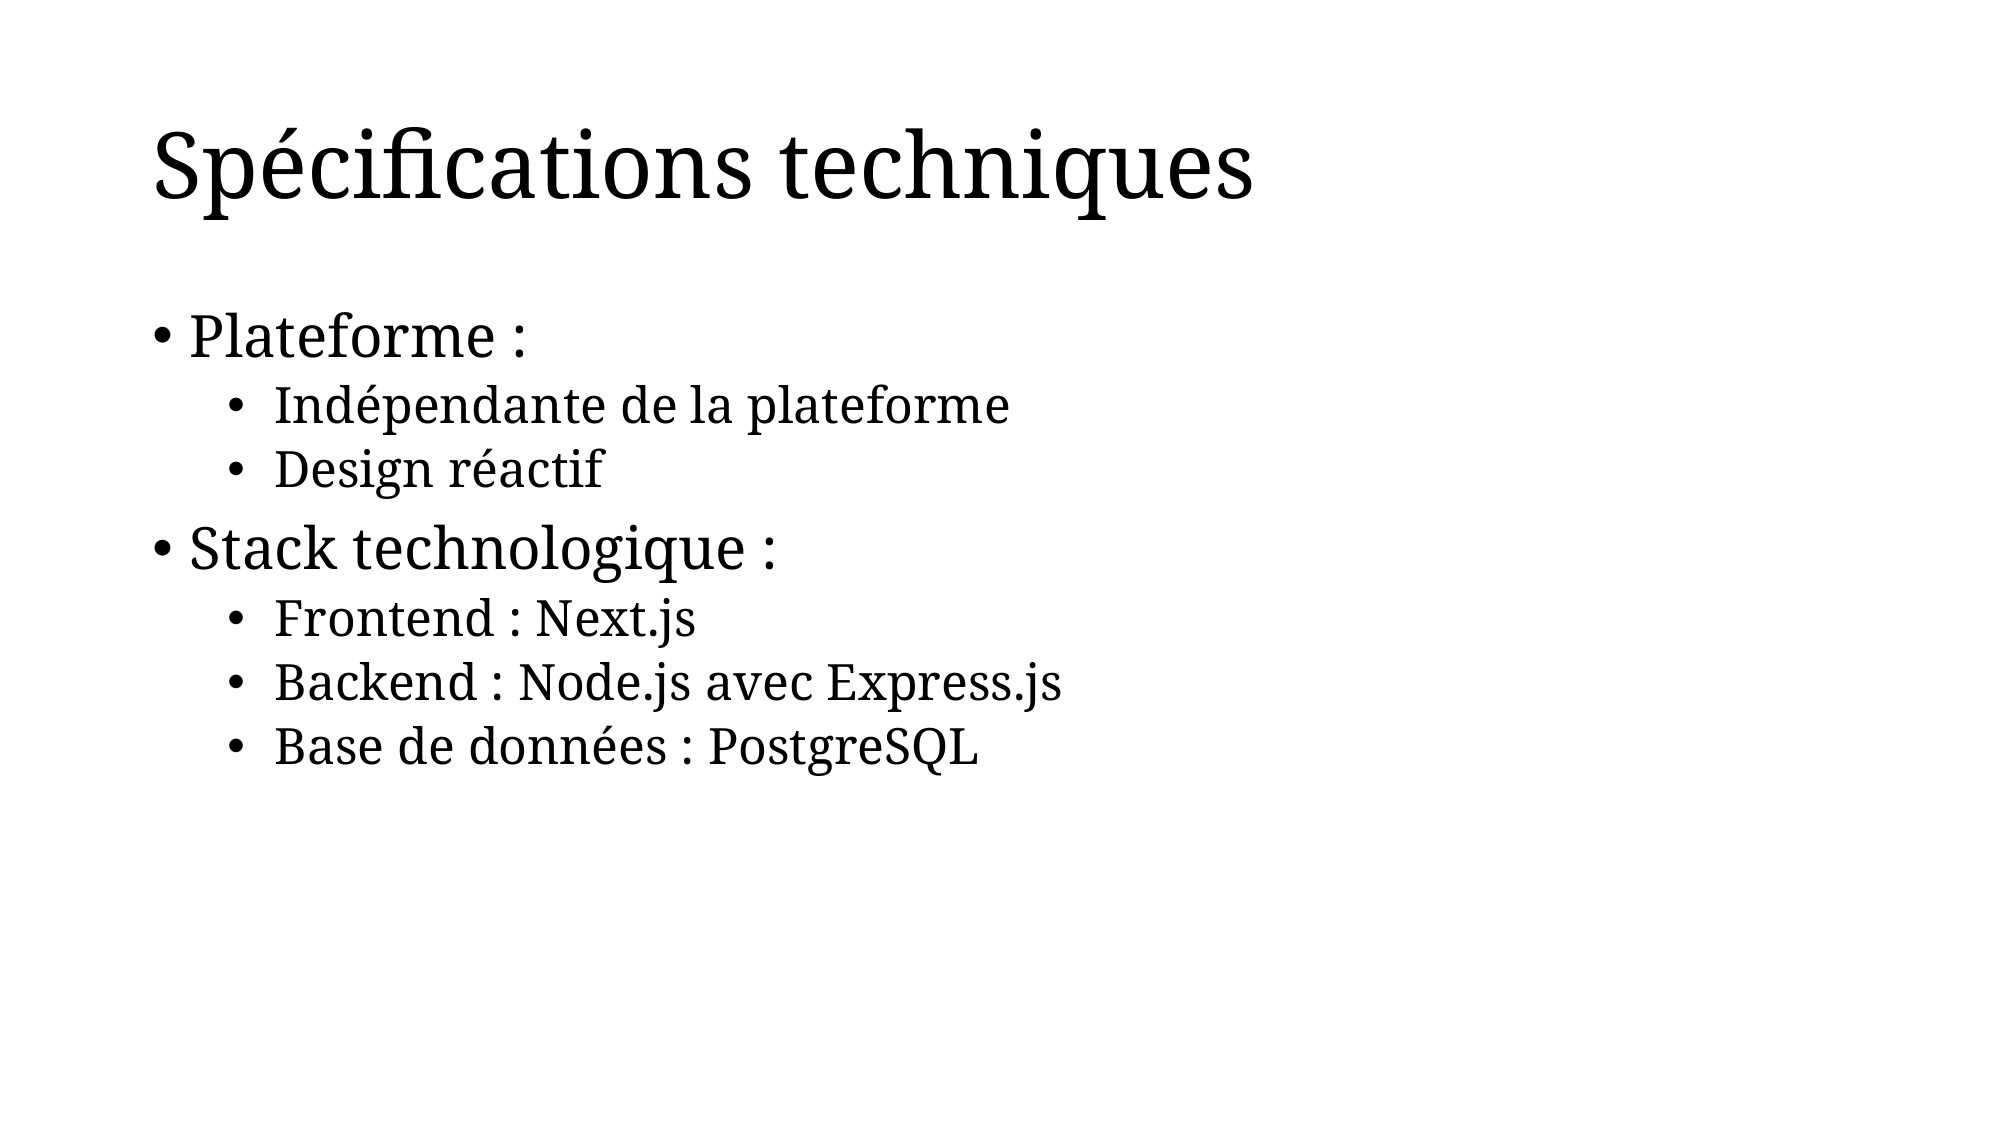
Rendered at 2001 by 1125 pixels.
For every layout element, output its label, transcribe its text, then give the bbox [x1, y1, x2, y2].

title Spécifications techniques [137, 59, 1863, 278]
list Plateforme : Indépendante de la plateforme Design réactif Stack technologique : Frontend : Next.js Backend : Node.js avec Express.js Base de données : PostgreSQL [137, 299, 1863, 1014]
